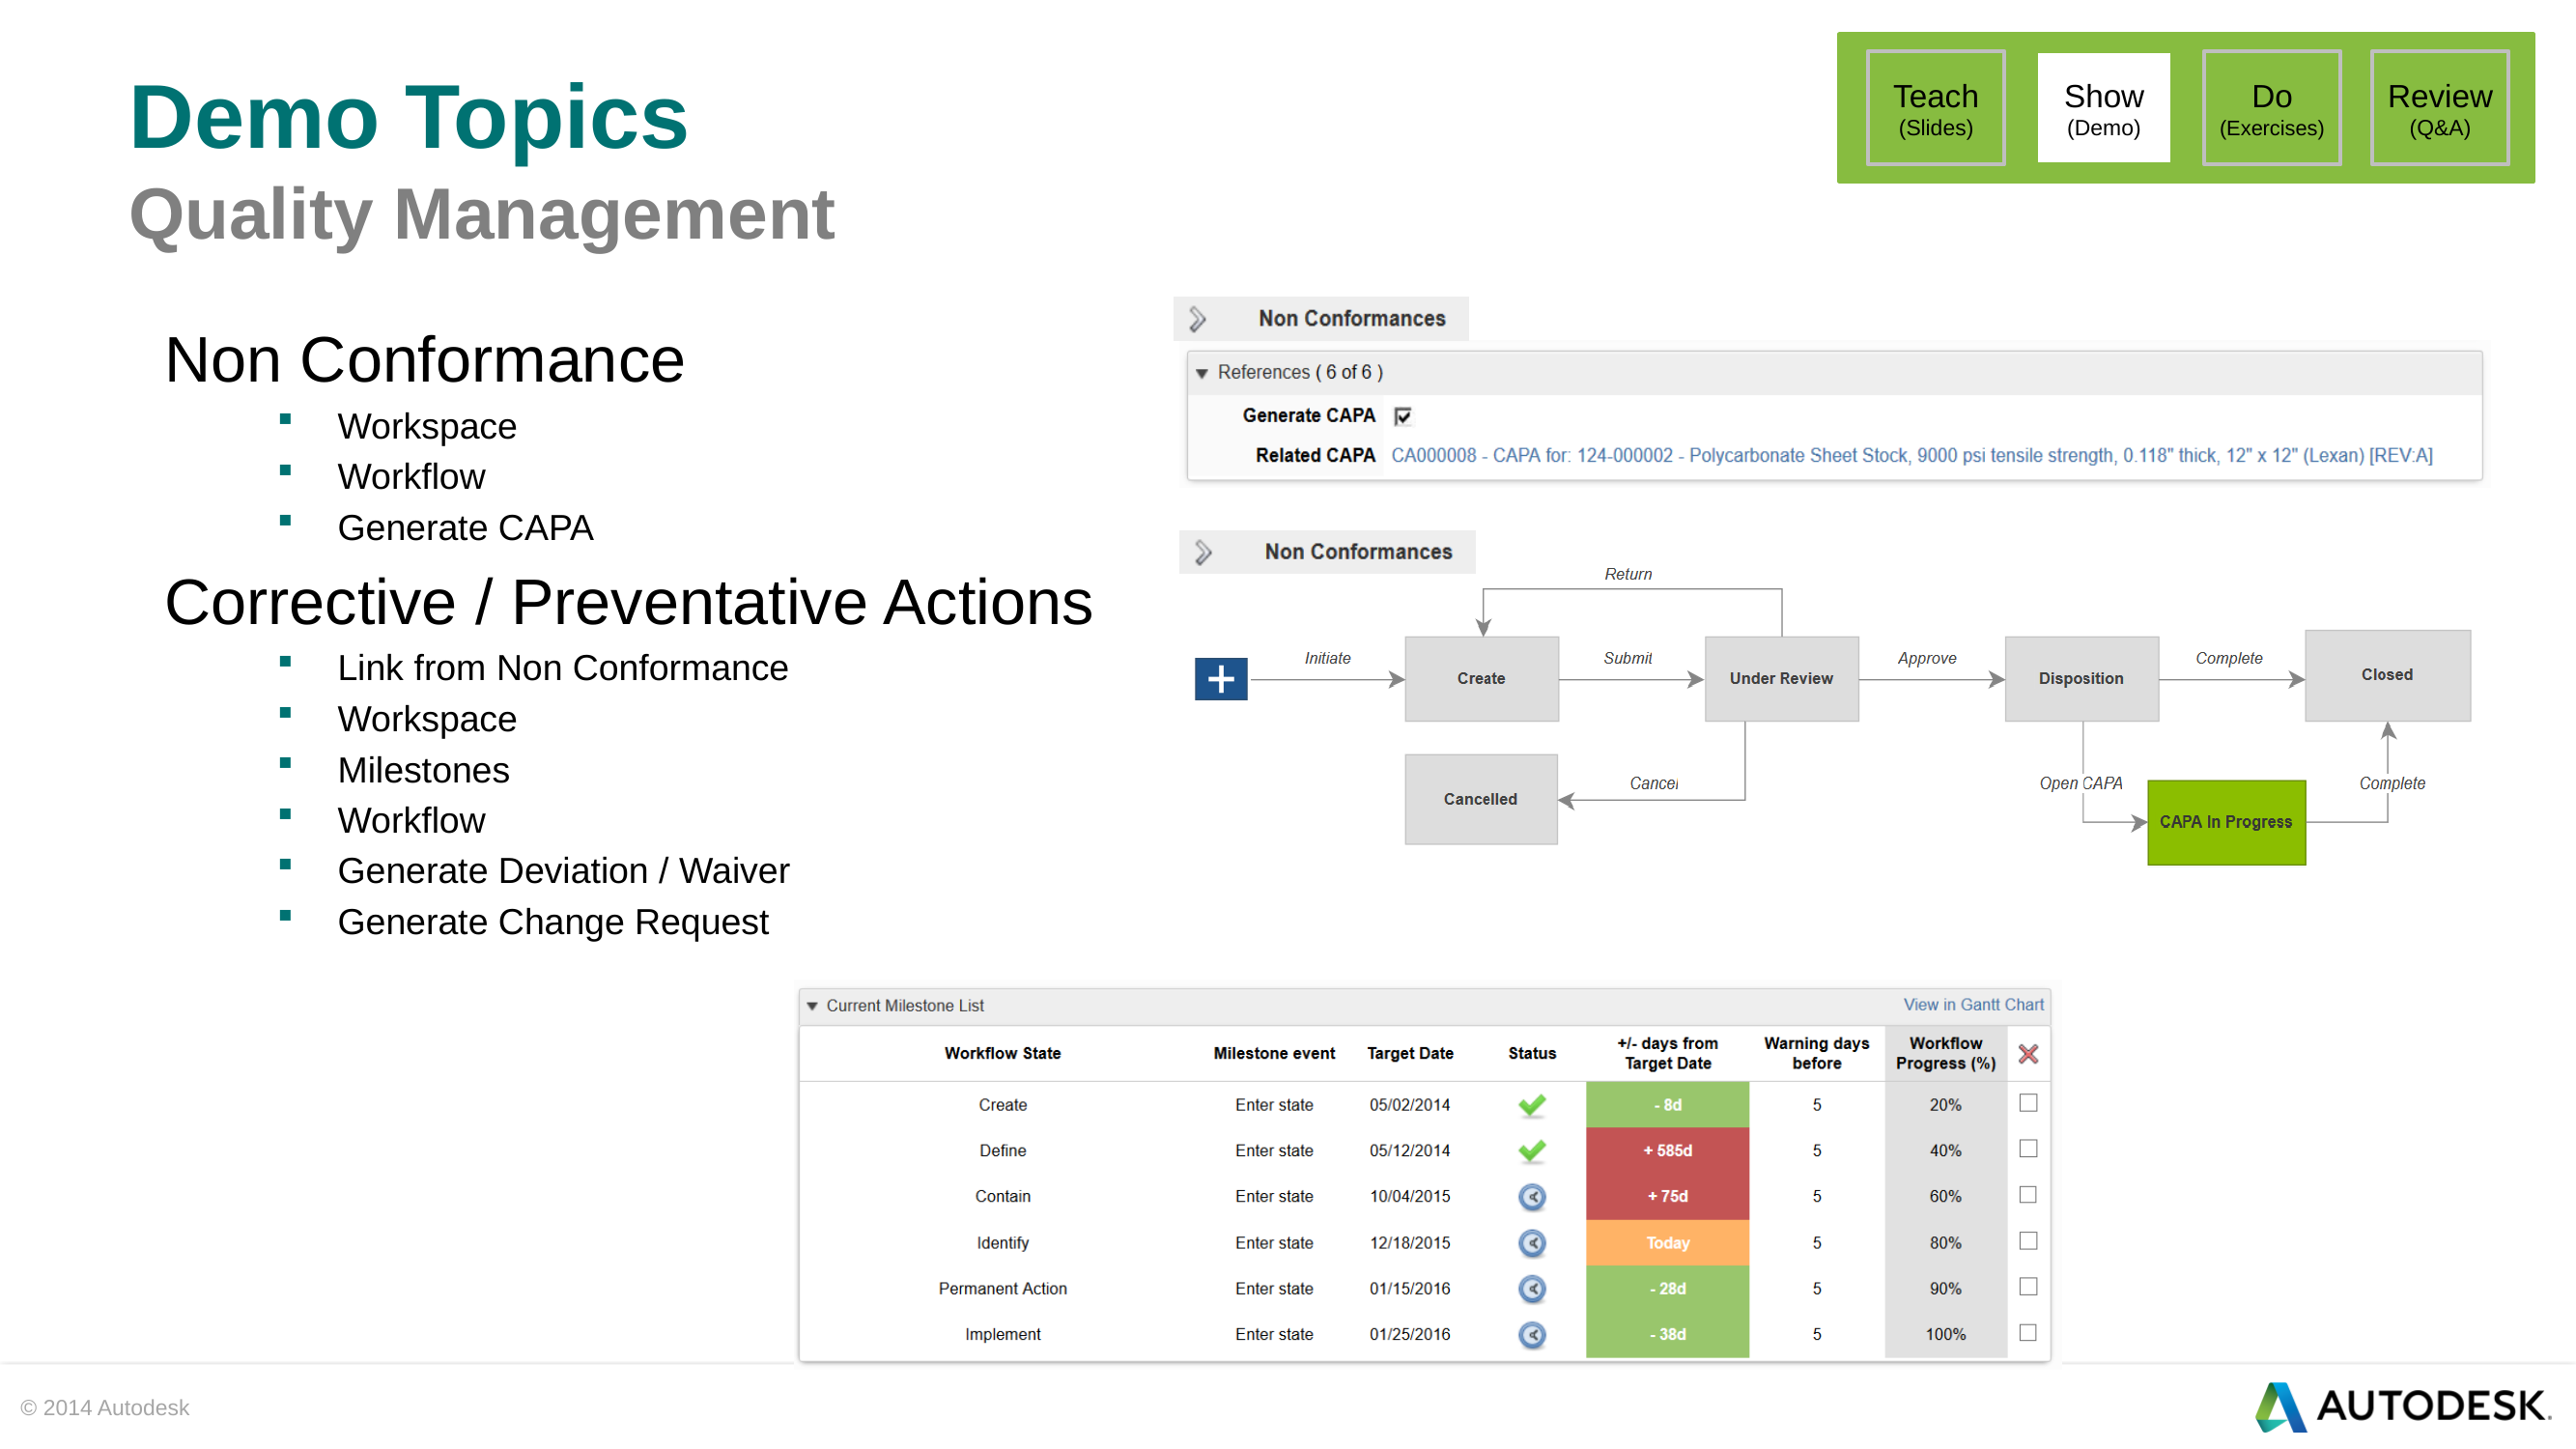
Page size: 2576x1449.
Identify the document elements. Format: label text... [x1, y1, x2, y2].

picture [2255, 1382, 2552, 1433]
picture [794, 980, 2062, 1370]
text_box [1173, 296, 2491, 908]
text_box Non Conformance Workspace Workflow Generate CAPA Corrective / Preventative Actions Link from Non Conformance Workspace Milestones Workflow Generate Deviation / Waiver Generate Change Request [128, 318, 1222, 1370]
text_box Demo Topics Quality Management [128, 58, 2448, 254]
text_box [1839, 34, 2534, 183]
